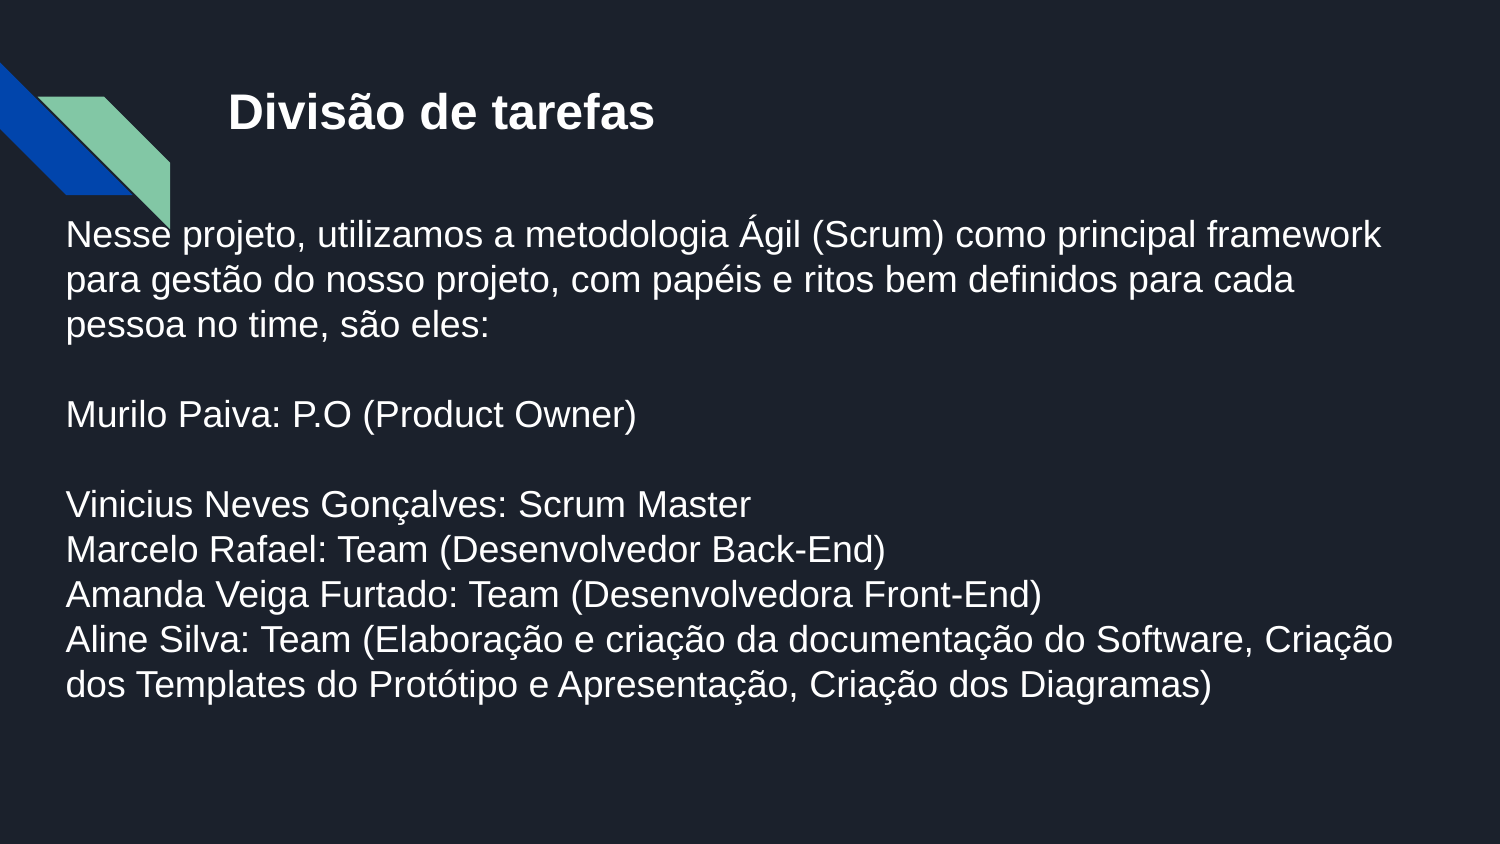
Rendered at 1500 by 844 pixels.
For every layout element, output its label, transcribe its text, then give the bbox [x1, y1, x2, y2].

title Divisão de tarefas [212, 64, 1368, 195]
text_box Nesse projeto, utilizamos a metodologia Ágil (Scrum) como principal framework para gestão do nosso projeto, com papéis e ritos bem definidos para cada pessoa no time, são eles: Murilo Paiva: P.O (Product Owner) Vinicius Neves Gonçalves: Scrum Master Marcelo Rafael: Team (Desenvolvedor Back-End) Amanda Veiga Furtado: Team (Desenvolvedora Front-End) Aline Silva: Team (Elaboração e criação da documentação do Software, Criação dos Templates do Protótipo e Apresentação, Criação dos Diagramas) [50, 195, 1420, 755]
